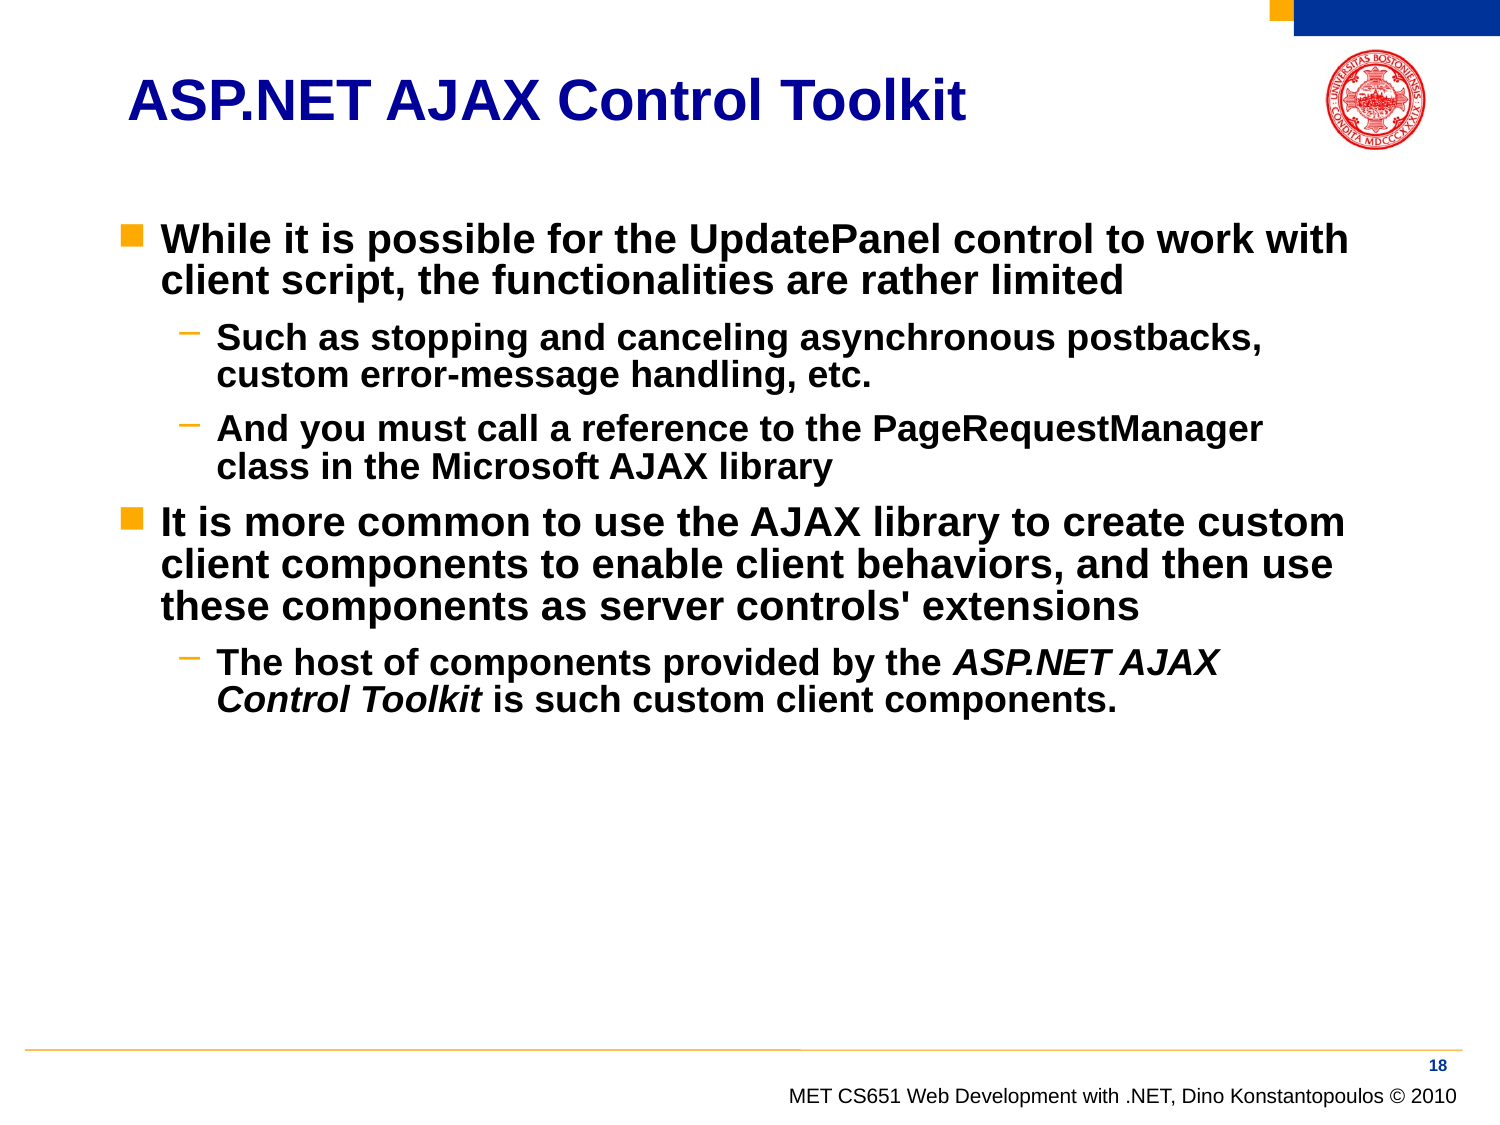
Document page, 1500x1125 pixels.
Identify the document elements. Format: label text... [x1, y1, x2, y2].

slide_number 18 [1374, 1049, 1463, 1076]
list While it is possible for the UpdatePanel control to work with client script, the functionalities are rather limited Such as stopping and canceling asynchronous postbacks, custom error-message handling, etc. And you must call a reference to the PageRequestManager class in the Microsoft AJAX library It is more common to use the AJAX library to create custom client components to enable client behaviors, and then use these components as server controls' extensions The host of components provided by the ASP.NET AJAX Control Toolkit is such custom client components. [108, 212, 1371, 1002]
picture [1325, 49, 1426, 150]
title ASP.NET AJAX Control Toolkit [112, 62, 1288, 151]
